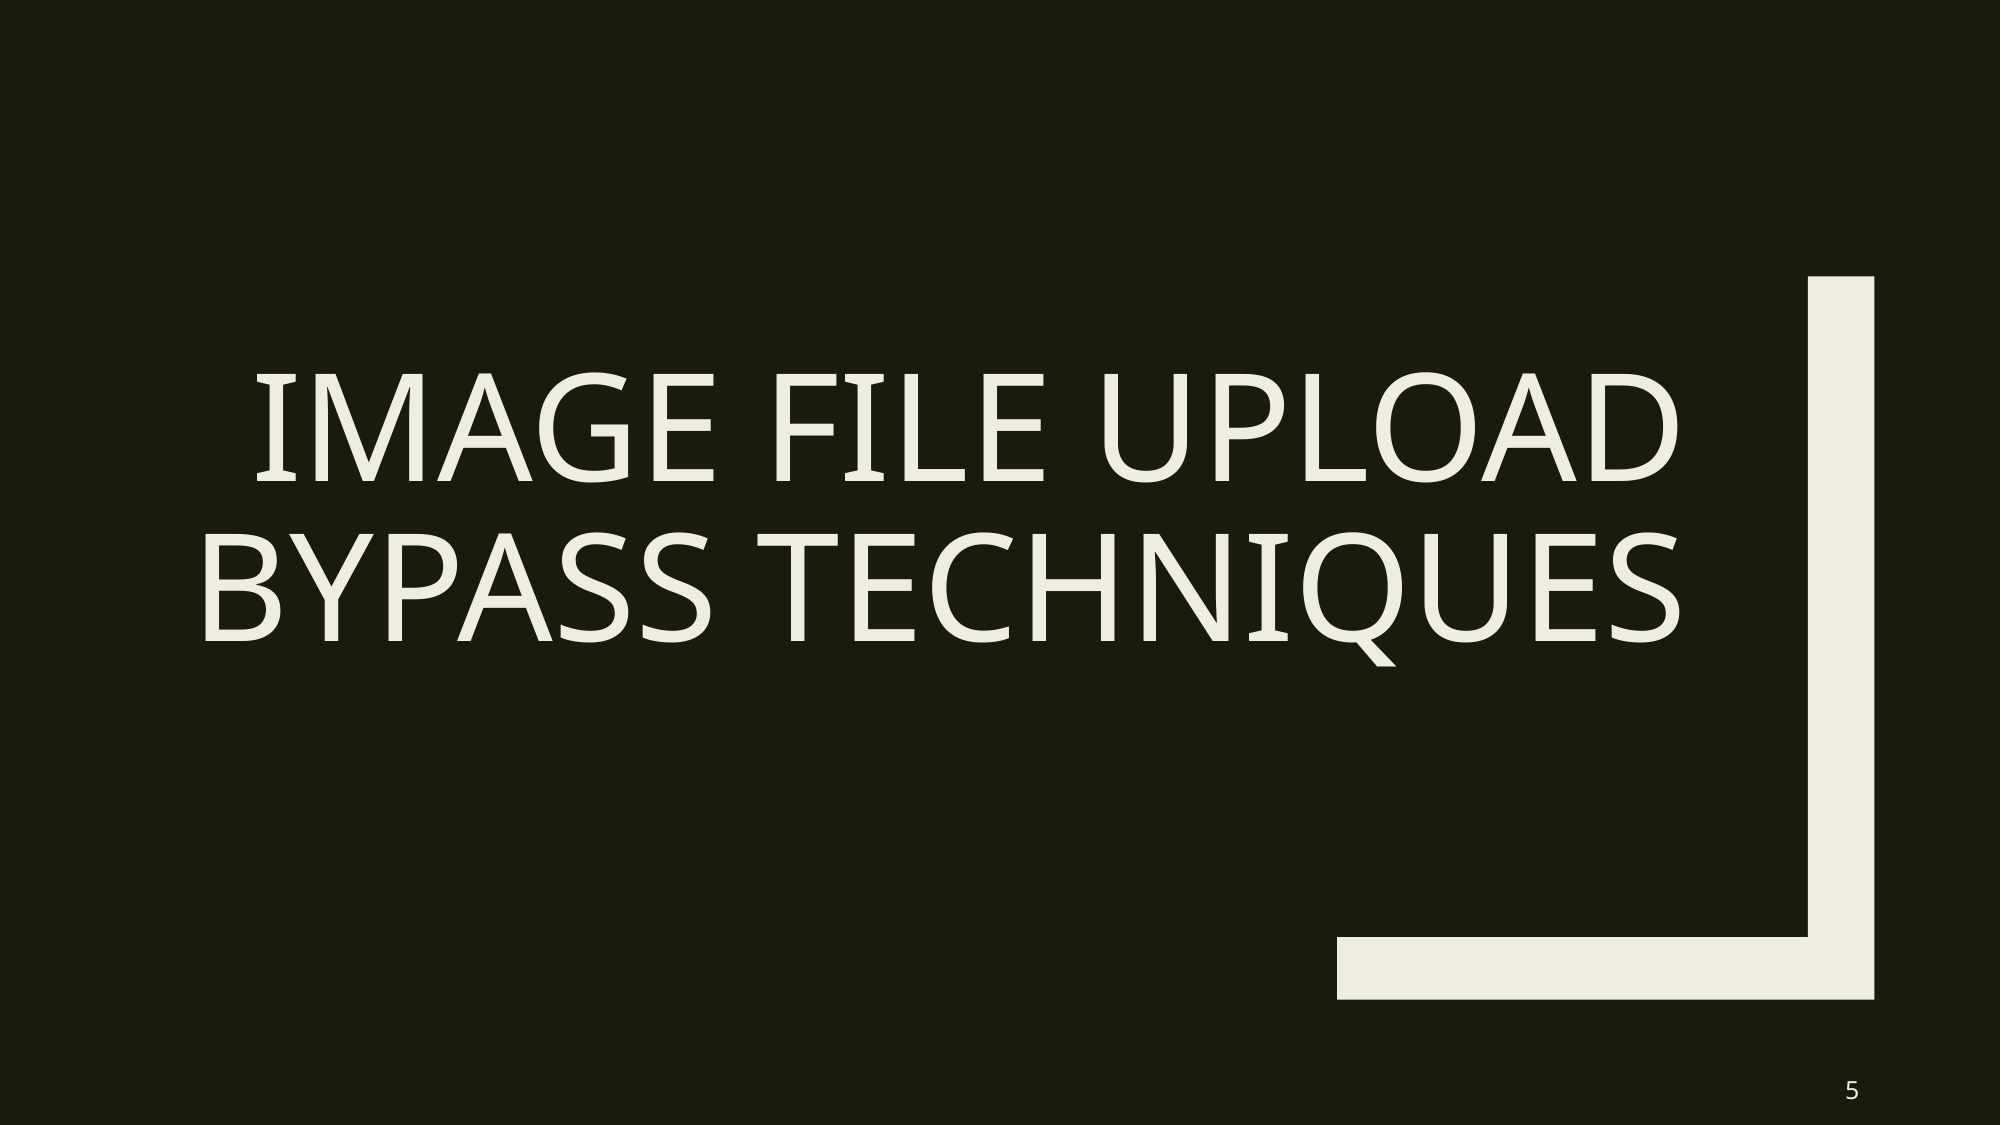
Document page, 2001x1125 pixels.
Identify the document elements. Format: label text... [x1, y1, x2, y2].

title Image File Upload Bypass Techniques [125, 213, 1703, 682]
slide_number 5 [1612, 1058, 1875, 1125]
